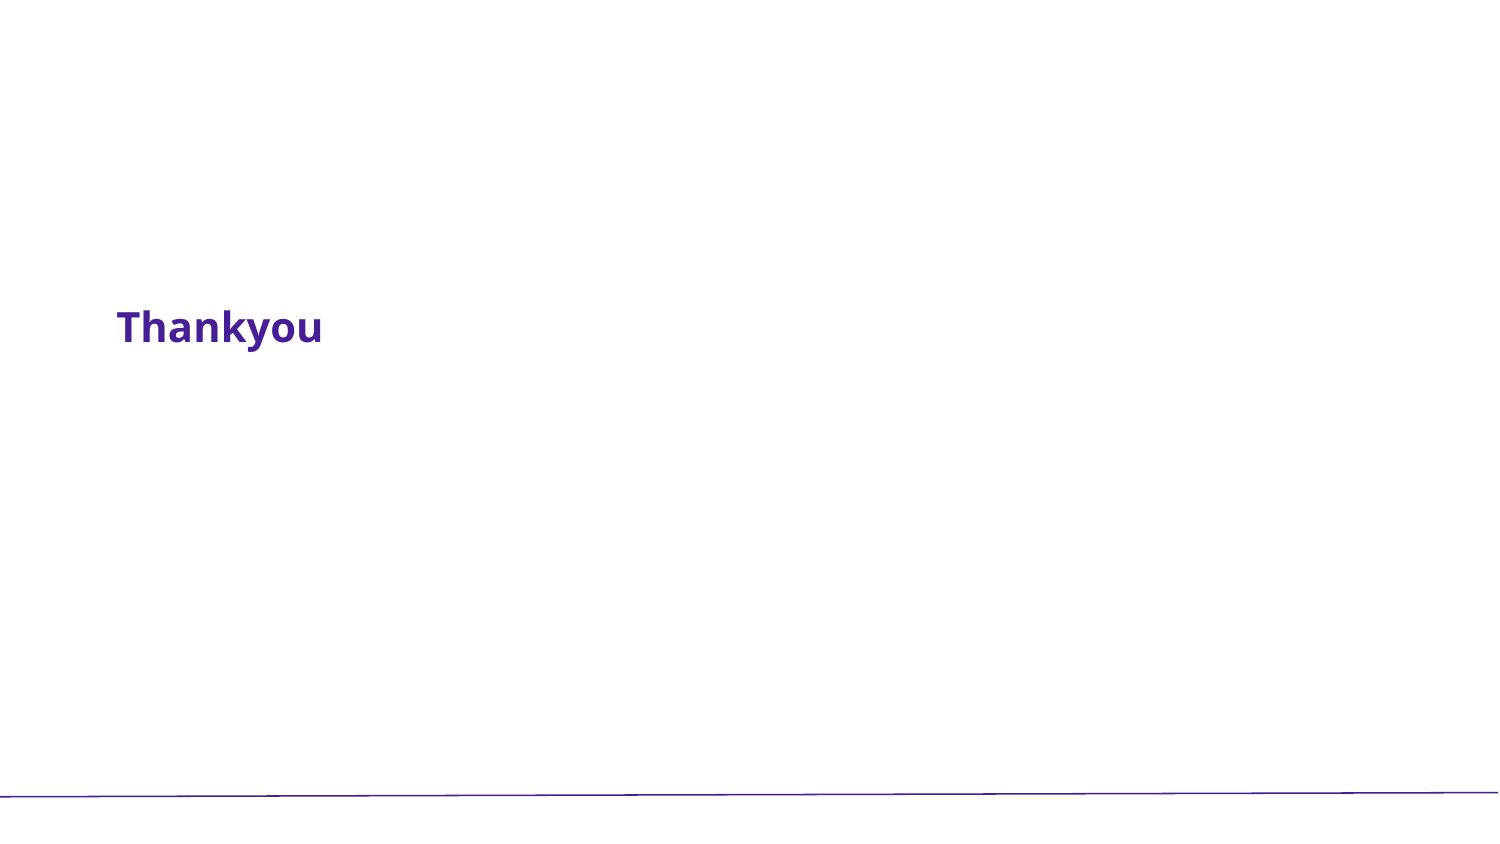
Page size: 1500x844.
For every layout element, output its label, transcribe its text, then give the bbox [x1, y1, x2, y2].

title Thankyou [110, 247, 1390, 410]
